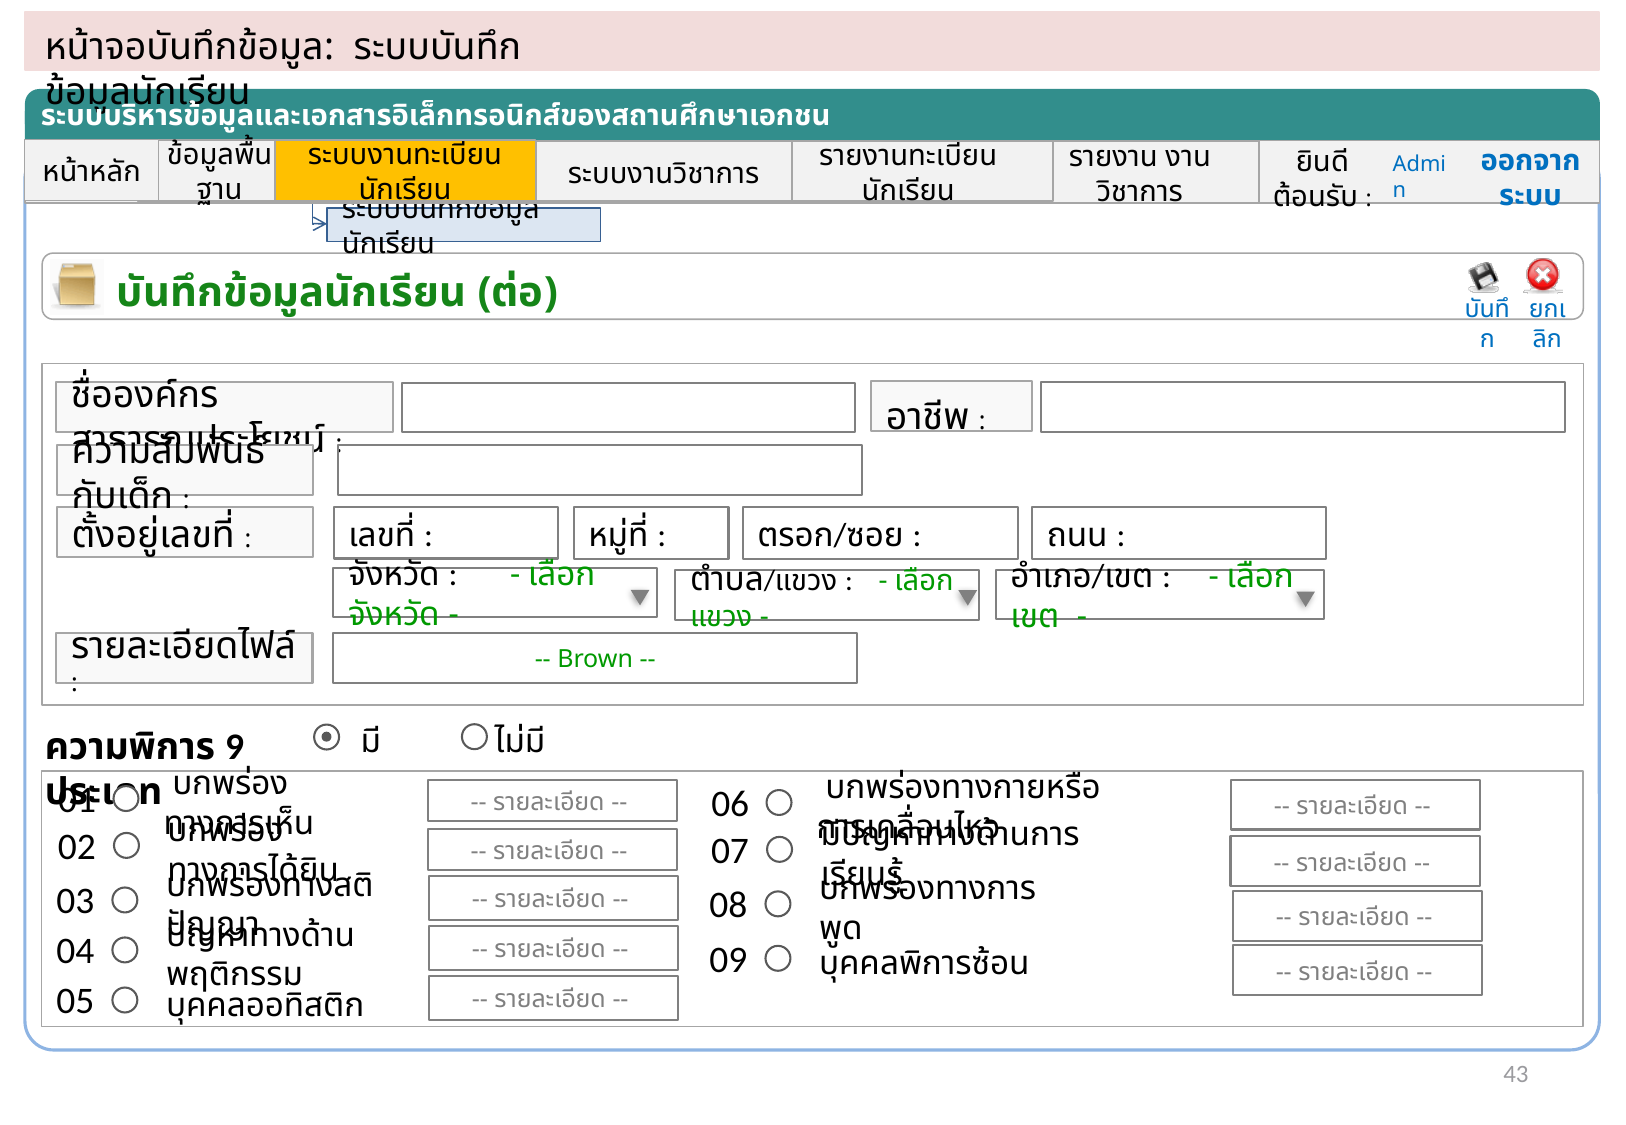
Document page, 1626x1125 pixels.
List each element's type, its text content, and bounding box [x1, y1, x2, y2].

text_box ระบบบริหารข้อมูลและเอกสารอิเล็กทรอนิกส์ของสถานศึกษาเอกชน [24, 87, 1277, 140]
text_box ไม่มี [478, 713, 633, 764]
text_box 03 [41, 868, 110, 918]
text_box [400, 381, 857, 434]
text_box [870, 381, 1033, 440]
text_box บกพร่องทางการเห็น [147, 774, 405, 828]
text_box รายงาน งานวิชาการ [1019, 139, 1261, 205]
text_box [629, 589, 651, 607]
text_box 08 [694, 872, 763, 927]
text_box [763, 889, 793, 919]
text_box บันทึกข้อมูลนักเรียน (ต่อ) [102, 257, 1038, 323]
text_box 02 [43, 814, 111, 875]
text_box -- Brown -- [331, 631, 859, 685]
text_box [56, 444, 314, 496]
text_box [55, 381, 393, 440]
text_box 01 [43, 767, 111, 814]
text_box 04 [41, 918, 110, 968]
text_box [1295, 590, 1316, 608]
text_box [298, 200, 328, 224]
text_box [1261, 140, 1600, 151]
picture [1522, 256, 1563, 295]
text_box -- รายละเอียด -- [427, 874, 680, 922]
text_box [313, 724, 340, 750]
text_box ถนน : [1030, 505, 1328, 561]
text_box -- รายละเอียด -- [1229, 778, 1482, 832]
text_box รายงานทะเบียนนักเรียน [762, 139, 1055, 203]
text_box [764, 834, 795, 864]
text_box [110, 985, 140, 1015]
text_box ปัญหาทางด้านพฤติกรรม [149, 926, 417, 979]
text_box มีปัญหาทางด้านการเรียนรู้ [804, 826, 1102, 878]
text_box ตำบล/แขวง : - เลือกแขวง - [673, 568, 981, 622]
text_box [1590, 129, 1602, 150]
picture [49, 259, 104, 315]
text_box เลขที่ : [332, 505, 560, 561]
text_box [957, 589, 978, 607]
text_box ยกเลิก [1509, 285, 1585, 361]
slide_number 43 [1164, 1042, 1544, 1103]
text_box 07 [696, 818, 764, 878]
text_box 06 [696, 771, 764, 818]
text_box [613, 86, 1603, 140]
text_box ระบบบันทึกข้อมูลนักเรียน [325, 206, 602, 244]
text_box [336, 443, 864, 497]
text_box [111, 784, 141, 814]
text_box -- รายละเอียด -- [427, 974, 680, 1022]
text_box [763, 943, 793, 973]
text_box -- รายละเอียด -- [426, 778, 679, 823]
text_box [40, 250, 1586, 322]
text_box -- รายละเอียด -- [1231, 943, 1484, 997]
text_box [56, 632, 313, 685]
text_box อำเภอ/เขต : - เลือกเขต - [994, 568, 1327, 621]
text_box [110, 885, 140, 915]
picture [1464, 256, 1505, 295]
text_box [22, 170, 1602, 1053]
text_box ข้อมูลพื้นฐาน [137, 139, 273, 202]
text_box Admin [1377, 148, 1471, 204]
text_box ออกจากระบบ [1471, 151, 1610, 201]
text_box ยินดีต้อนรับ : [1261, 150, 1377, 204]
text_box -- รายละเอียด -- [1228, 834, 1482, 888]
text_box มี [344, 712, 528, 765]
text_box 05 [41, 968, 110, 1029]
text_box หน้าหลัก [24, 139, 159, 201]
text_box ตรอก/ซอย : [740, 505, 1020, 561]
text_box ความพิการ 9 ประเภท [30, 714, 346, 819]
text_box บันทึก [1449, 285, 1509, 361]
text_box [764, 787, 794, 818]
text_box [1039, 380, 1568, 434]
text_box [23, 10, 1601, 72]
text_box หมู่ที่ : [571, 505, 731, 561]
text_box 09 [694, 927, 763, 987]
text_box -- รายละเอียด -- [427, 924, 680, 972]
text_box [56, 506, 314, 558]
text_box ระบบงานวิชาการ [534, 140, 794, 203]
text_box บกพร่องทางการได้ยิน [151, 822, 389, 874]
text_box บุคคลออทิสติก [149, 977, 395, 1029]
text_box -- รายละเอียด -- [426, 827, 679, 872]
text_box --ดก [40, 361, 1585, 707]
text_box บกพร่องทางการพูด [802, 880, 1078, 933]
text_box [111, 830, 142, 860]
text_box บกพร่องทางกายหรือการเคลื่อนไหว [800, 778, 1167, 831]
text_box -- รายละเอียด -- [1231, 889, 1484, 943]
text_box บุคคลพิการซ้อน [802, 935, 1078, 987]
text_box บกพร่องทางสติปัญญา [149, 877, 395, 926]
text_box หน้าจอบันทึกข้อมูล: ระบบบันทึกข้อมูลนักเรียน [30, 14, 613, 87]
text_box [459, 722, 478, 752]
text_box ระบบงานทะเบียนนักเรียน [273, 138, 537, 203]
text_box --ดก [110, 769, 1585, 1029]
text_box [110, 935, 140, 965]
text_box จังหวัด : - เลือกจังหวัด - [331, 565, 659, 619]
